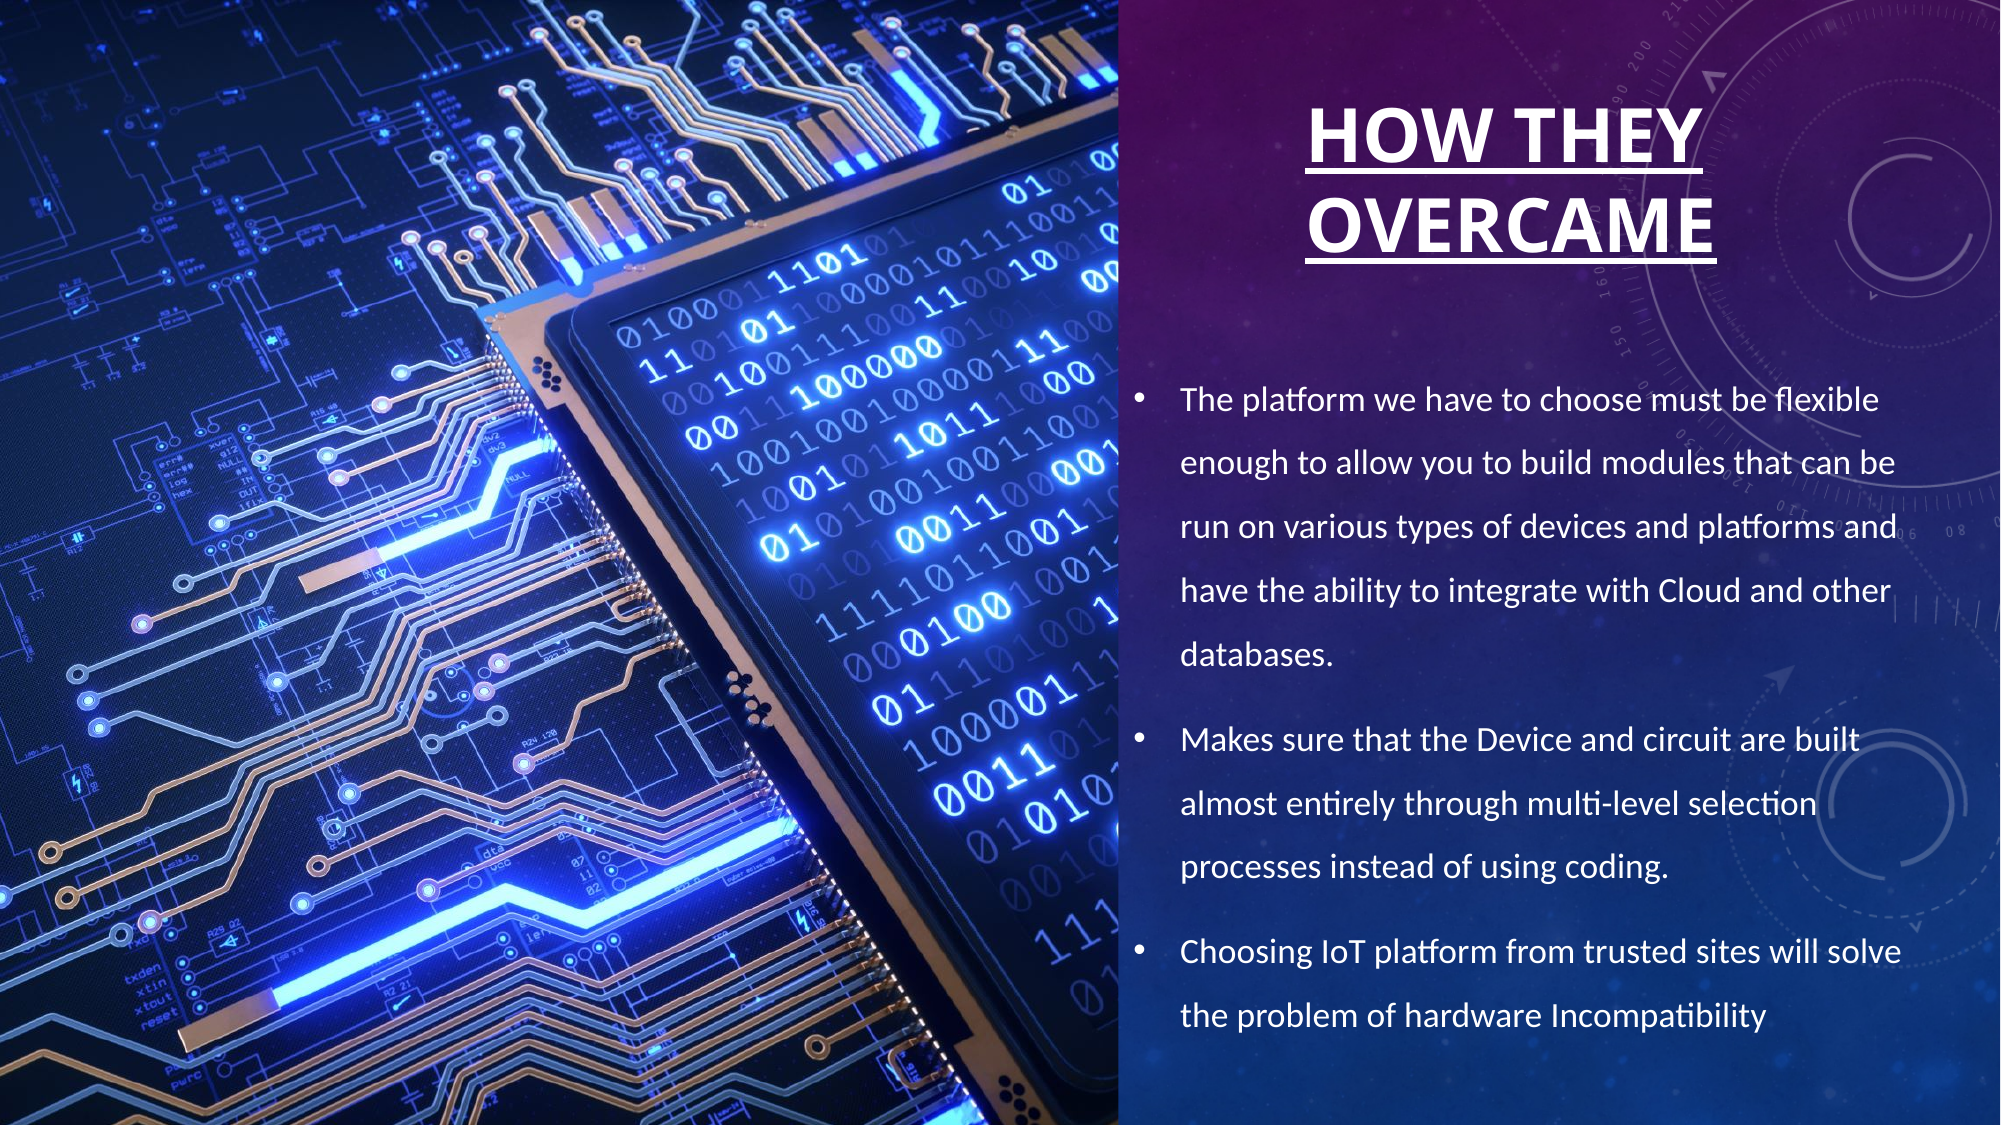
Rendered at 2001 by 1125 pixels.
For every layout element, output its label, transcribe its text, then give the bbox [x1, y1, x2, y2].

title How They Overcame [1290, 45, 1899, 309]
list The platform we have to choose must be flexible enough to allow you to build modules that can be run on various types of devices and platforms and have the ability to integrate with Cloud and other databases. Makes sure that the Device and circuit are built almost entirely through multi-level selection processes instead of using coding. Choosing IoT platform from trusted sites will solve the problem of hardware Incompatibility [1124, 309, 1932, 1080]
picture [0, 0, 2001, 1125]
